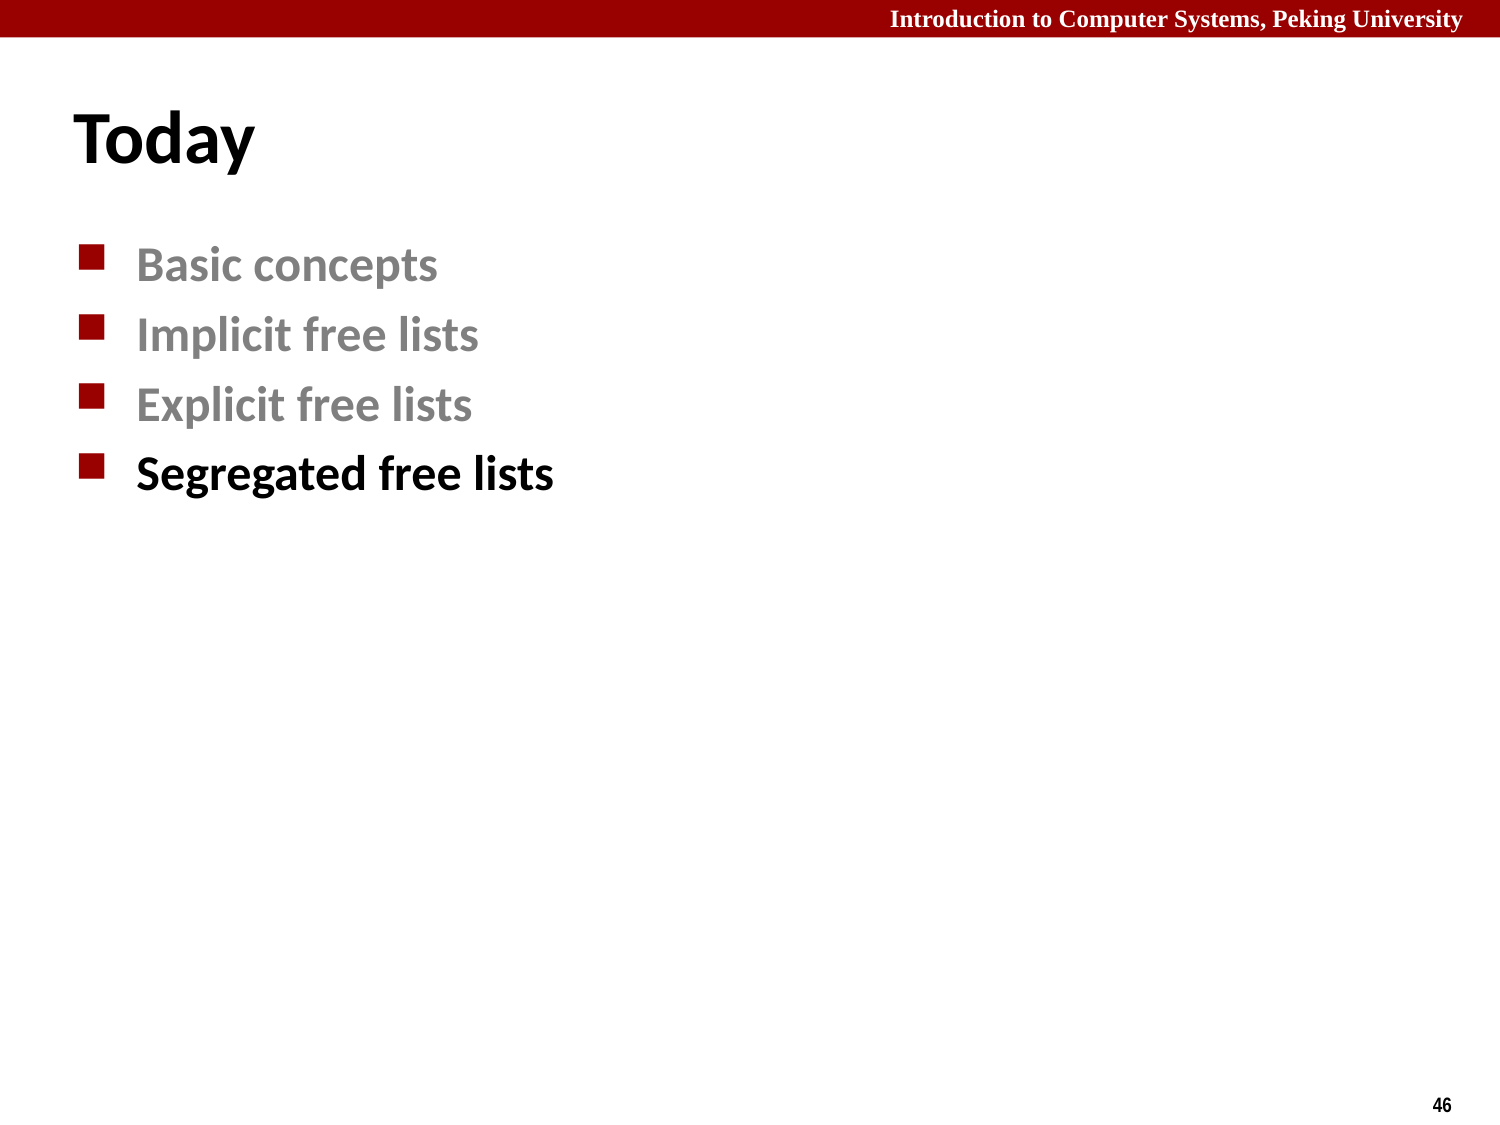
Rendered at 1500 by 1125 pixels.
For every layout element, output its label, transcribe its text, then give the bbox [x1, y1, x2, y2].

list Basic concepts Implicit free lists Explicit free lists Segregated free lists [64, 223, 1361, 1040]
title Today [58, 71, 1305, 197]
